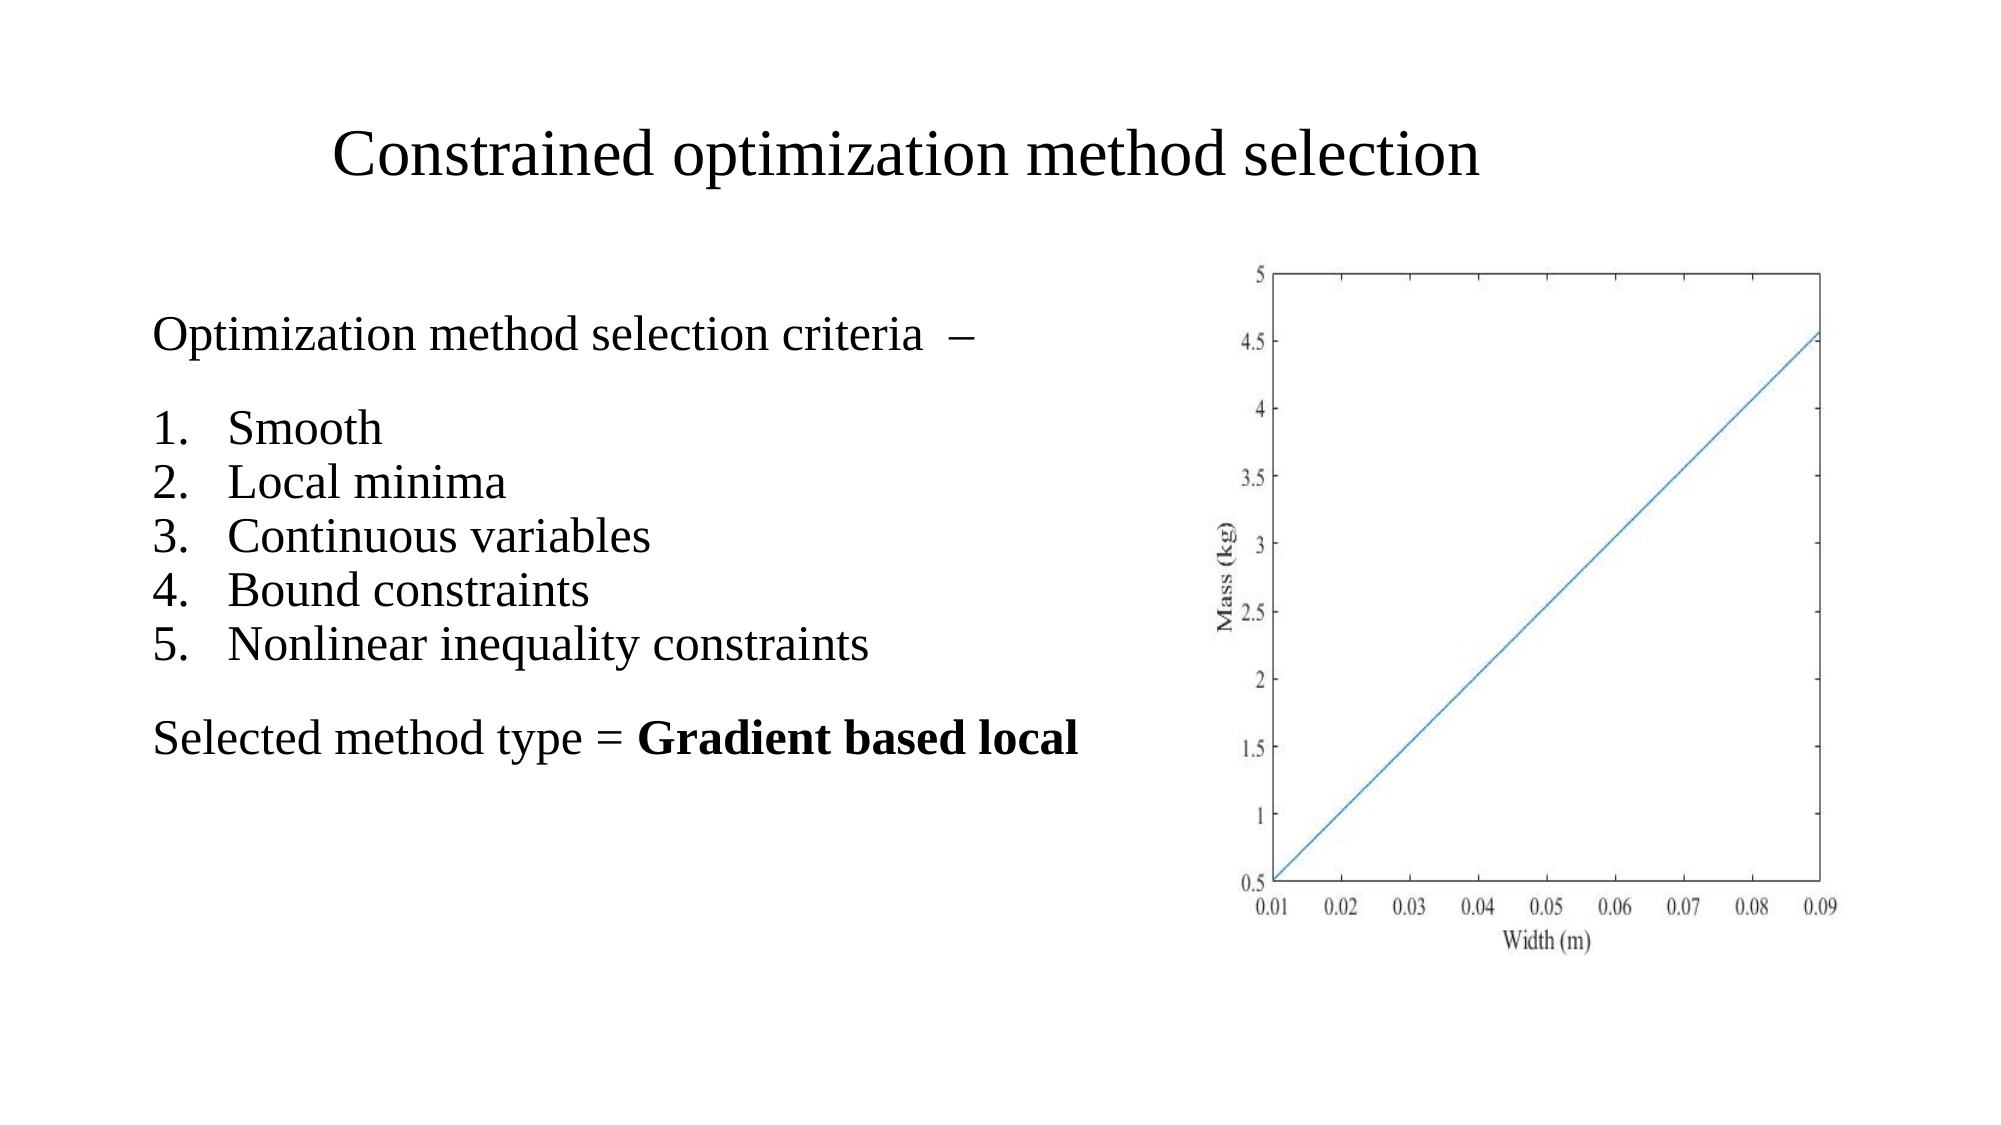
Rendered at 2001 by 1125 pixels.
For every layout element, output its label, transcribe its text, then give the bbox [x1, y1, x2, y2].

text_box Constrained optimization method selection [49, 45, 1913, 263]
text_box Optimization method selection criteria – Smooth Local minima Continuous variables Bound constraints Nonlinear inequality constraints Selected method type = Gradient based local [137, 299, 1181, 1013]
picture [1180, 217, 1888, 965]
